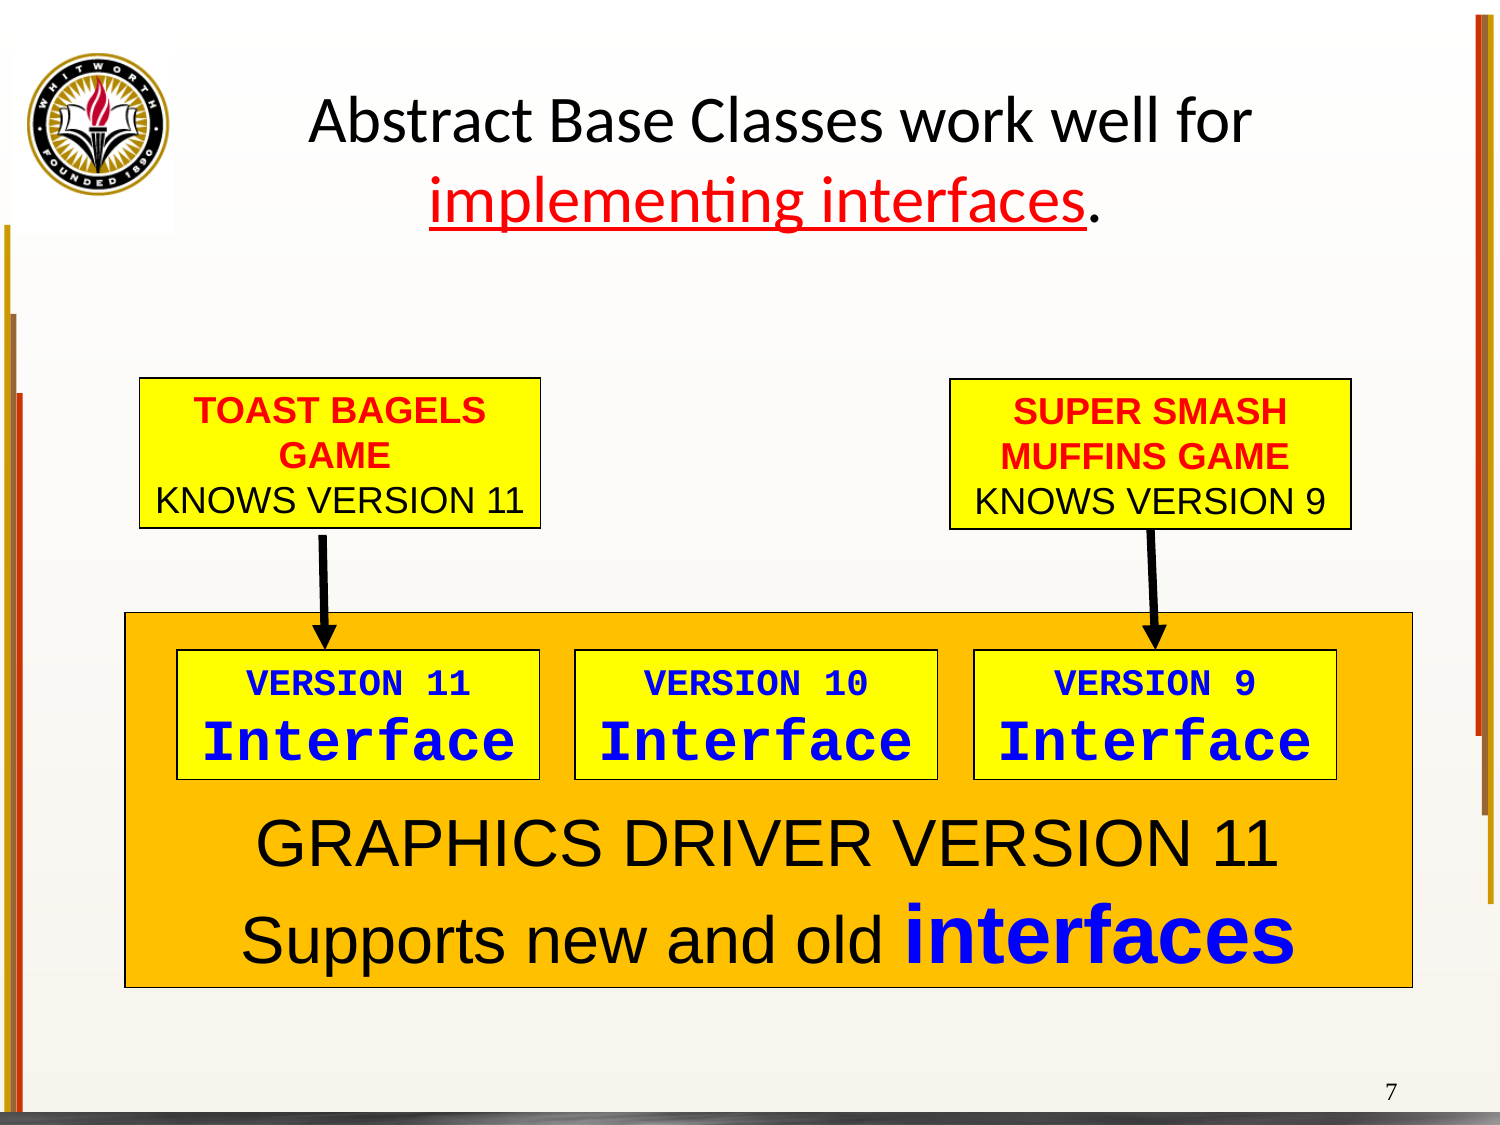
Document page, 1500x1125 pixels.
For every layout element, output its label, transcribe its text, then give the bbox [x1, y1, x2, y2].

title Abstract Base Classes work well for implementing interfaces. [199, 62, 1363, 251]
text_box VERSION 10 Interface [574, 650, 938, 780]
text_box VERSION 11 Interface [177, 650, 540, 780]
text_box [1150, 528, 1156, 651]
text_box VERSION 9 Interface [974, 650, 1337, 780]
picture [12, 37, 174, 234]
picture [0, 1112, 1500, 1125]
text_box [322, 534, 326, 651]
text_box GRAPHICS DRIVER VERSION 11 Supports new and old interfaces [124, 612, 1413, 988]
slide_number 7 [1312, 1062, 1413, 1113]
text_box SUPER SMASH MUFFINS GAME KNOWS VERSION 9 [950, 379, 1352, 530]
text_box TOAST BAGELS GAME KNOWS VERSION 11 [139, 378, 541, 529]
